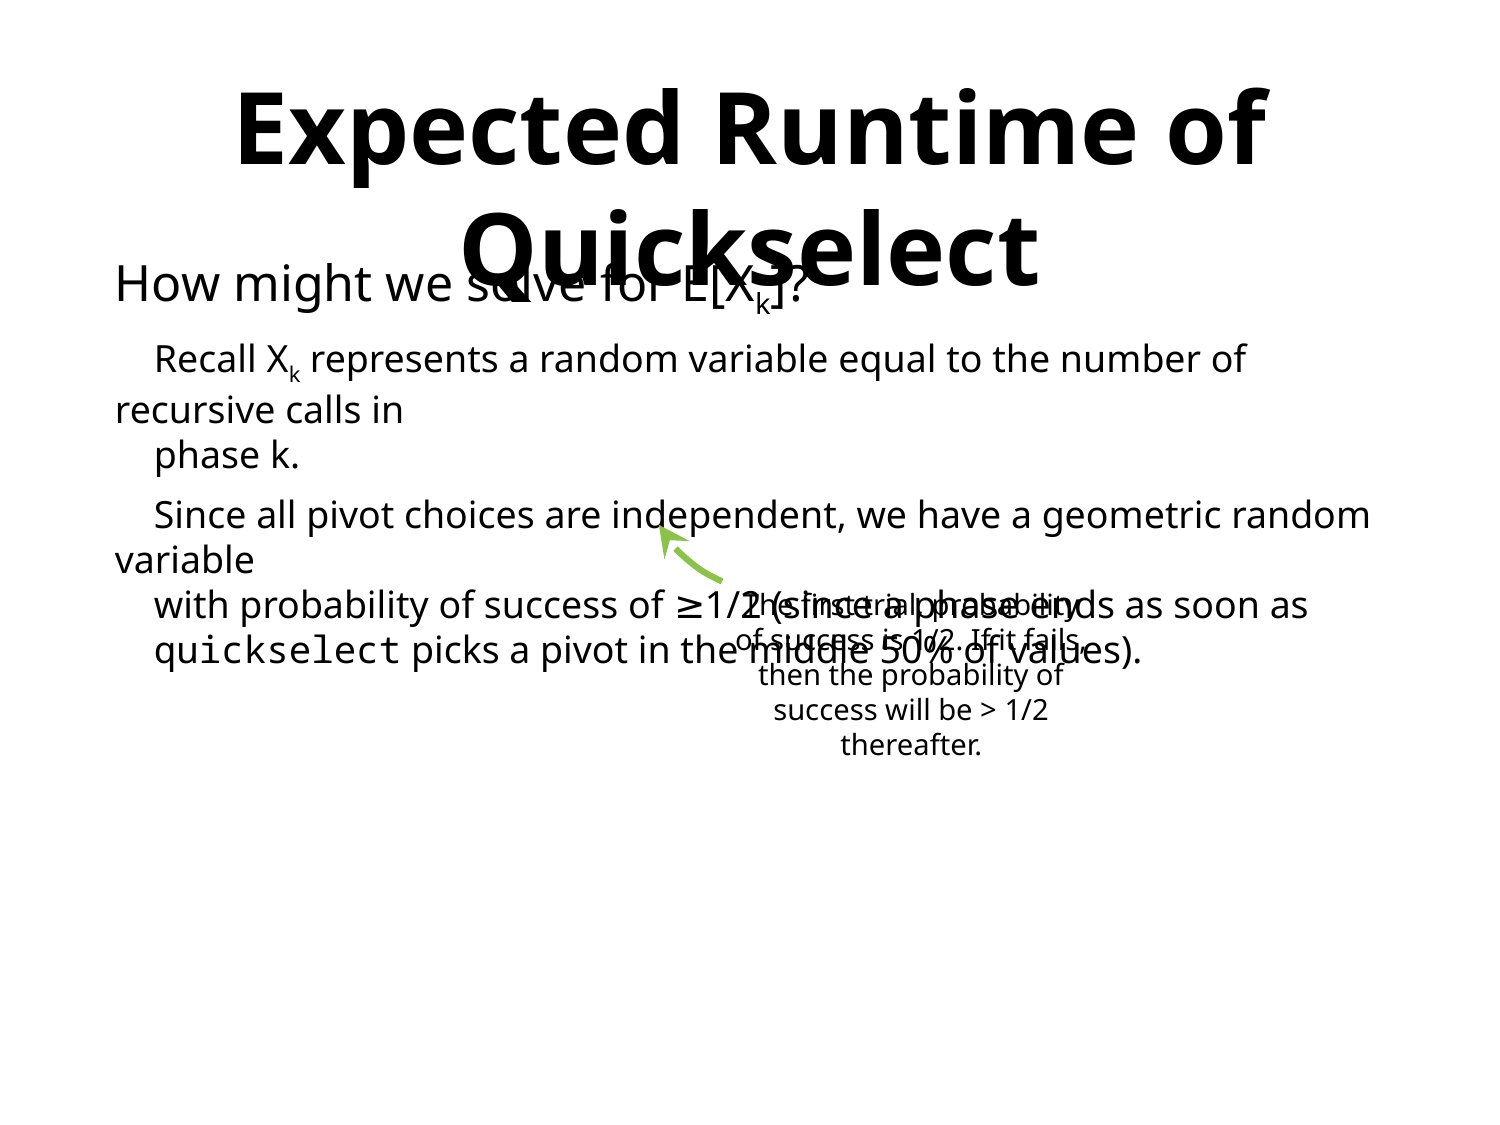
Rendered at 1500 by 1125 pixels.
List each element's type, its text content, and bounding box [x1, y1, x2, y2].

text_box [658, 524, 723, 582]
subtitle Expected Runtime of Quickselect [0, 50, 1500, 237]
text_box How might we solve for E[Xk]? Recall Xk represents a random variable equal to the number of recursive calls in phase k. Since all pivot choices are independent, we have a geometric random variable with probability of success of ≥1/2 (since a phase ends as soon as quickselect picks a pivot in the middle 50% of values). [99, 236, 1400, 1125]
text_box The first trial, probability of success is 1/2. If it fails, then the probability of success will be > 1/2 thereafter. [720, 571, 1103, 759]
